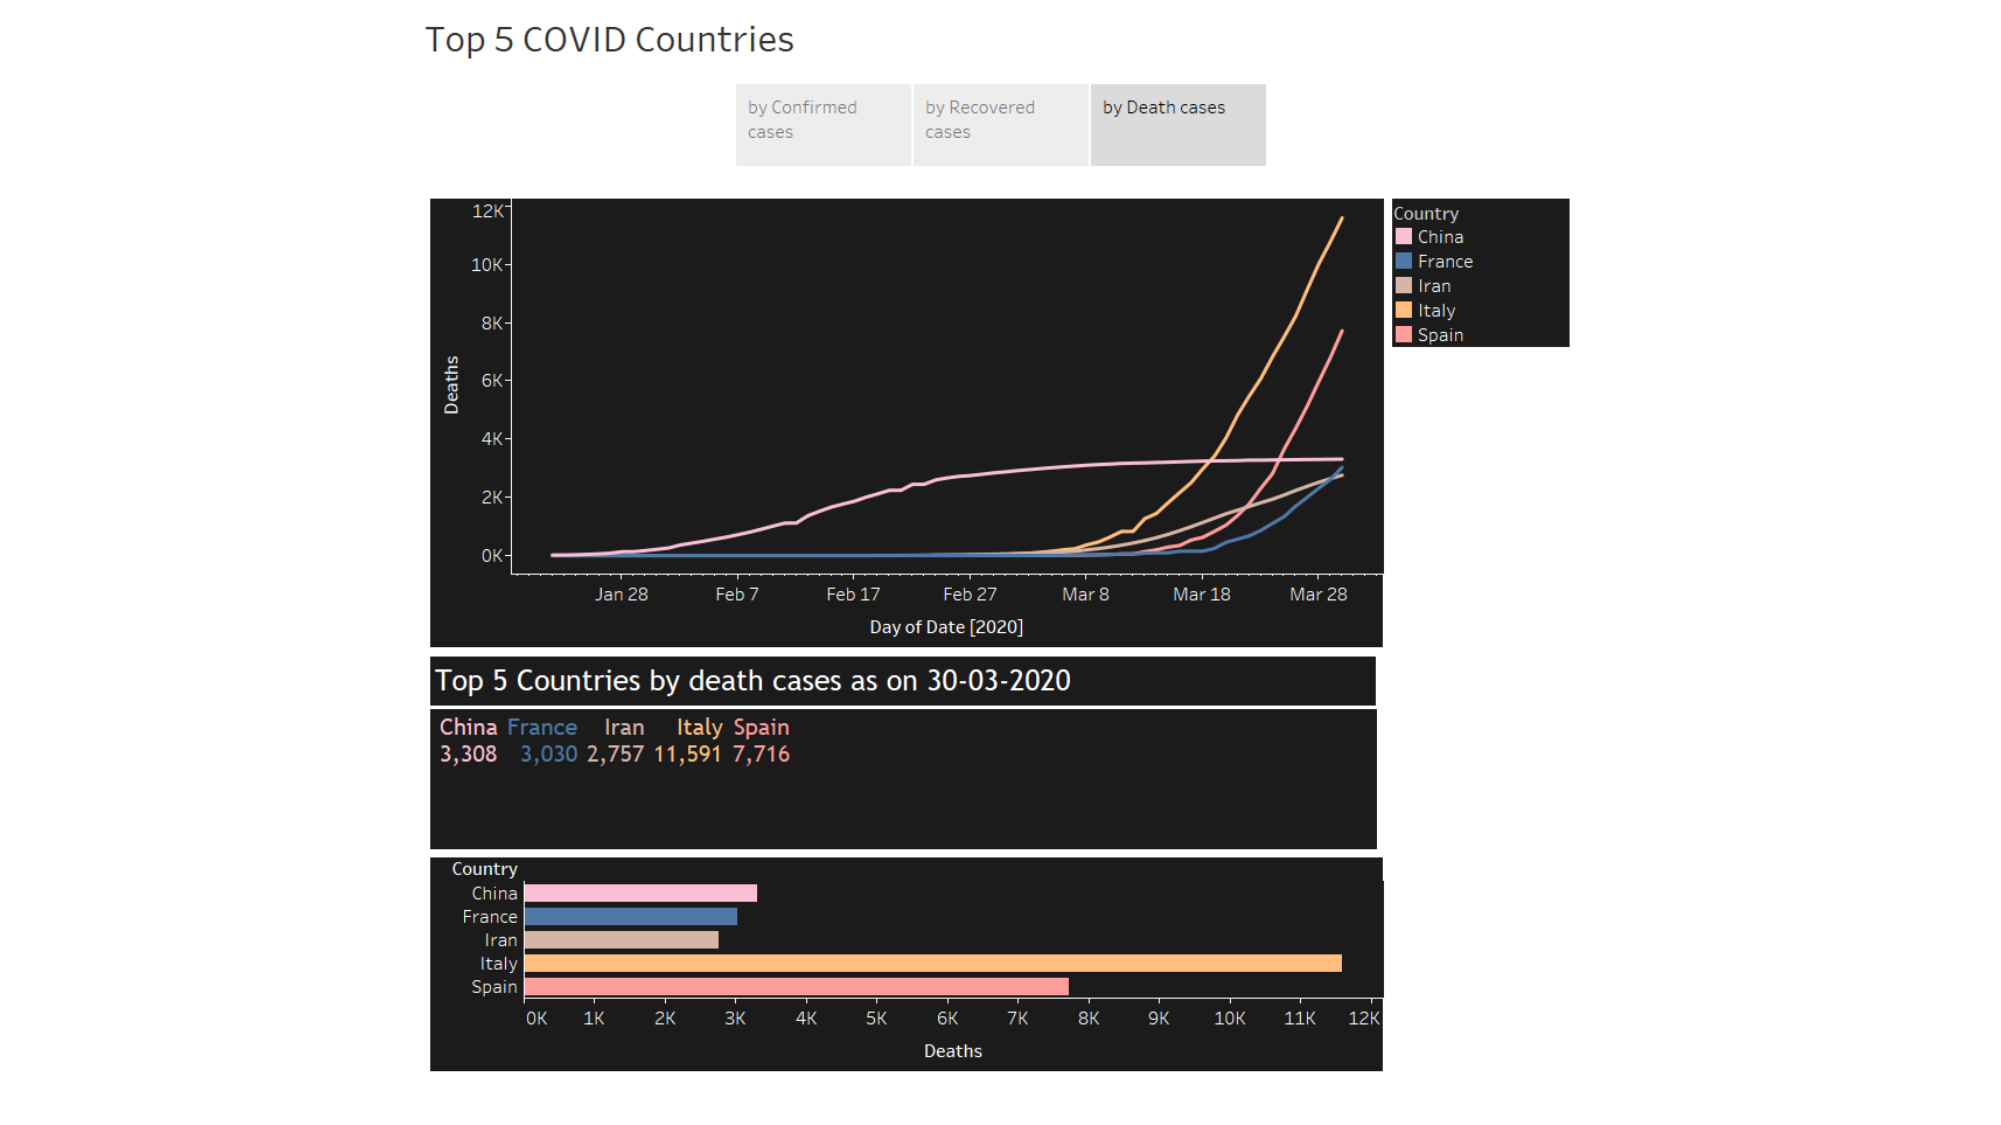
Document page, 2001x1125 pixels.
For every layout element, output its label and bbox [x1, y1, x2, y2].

picture [407, 0, 1593, 1125]
